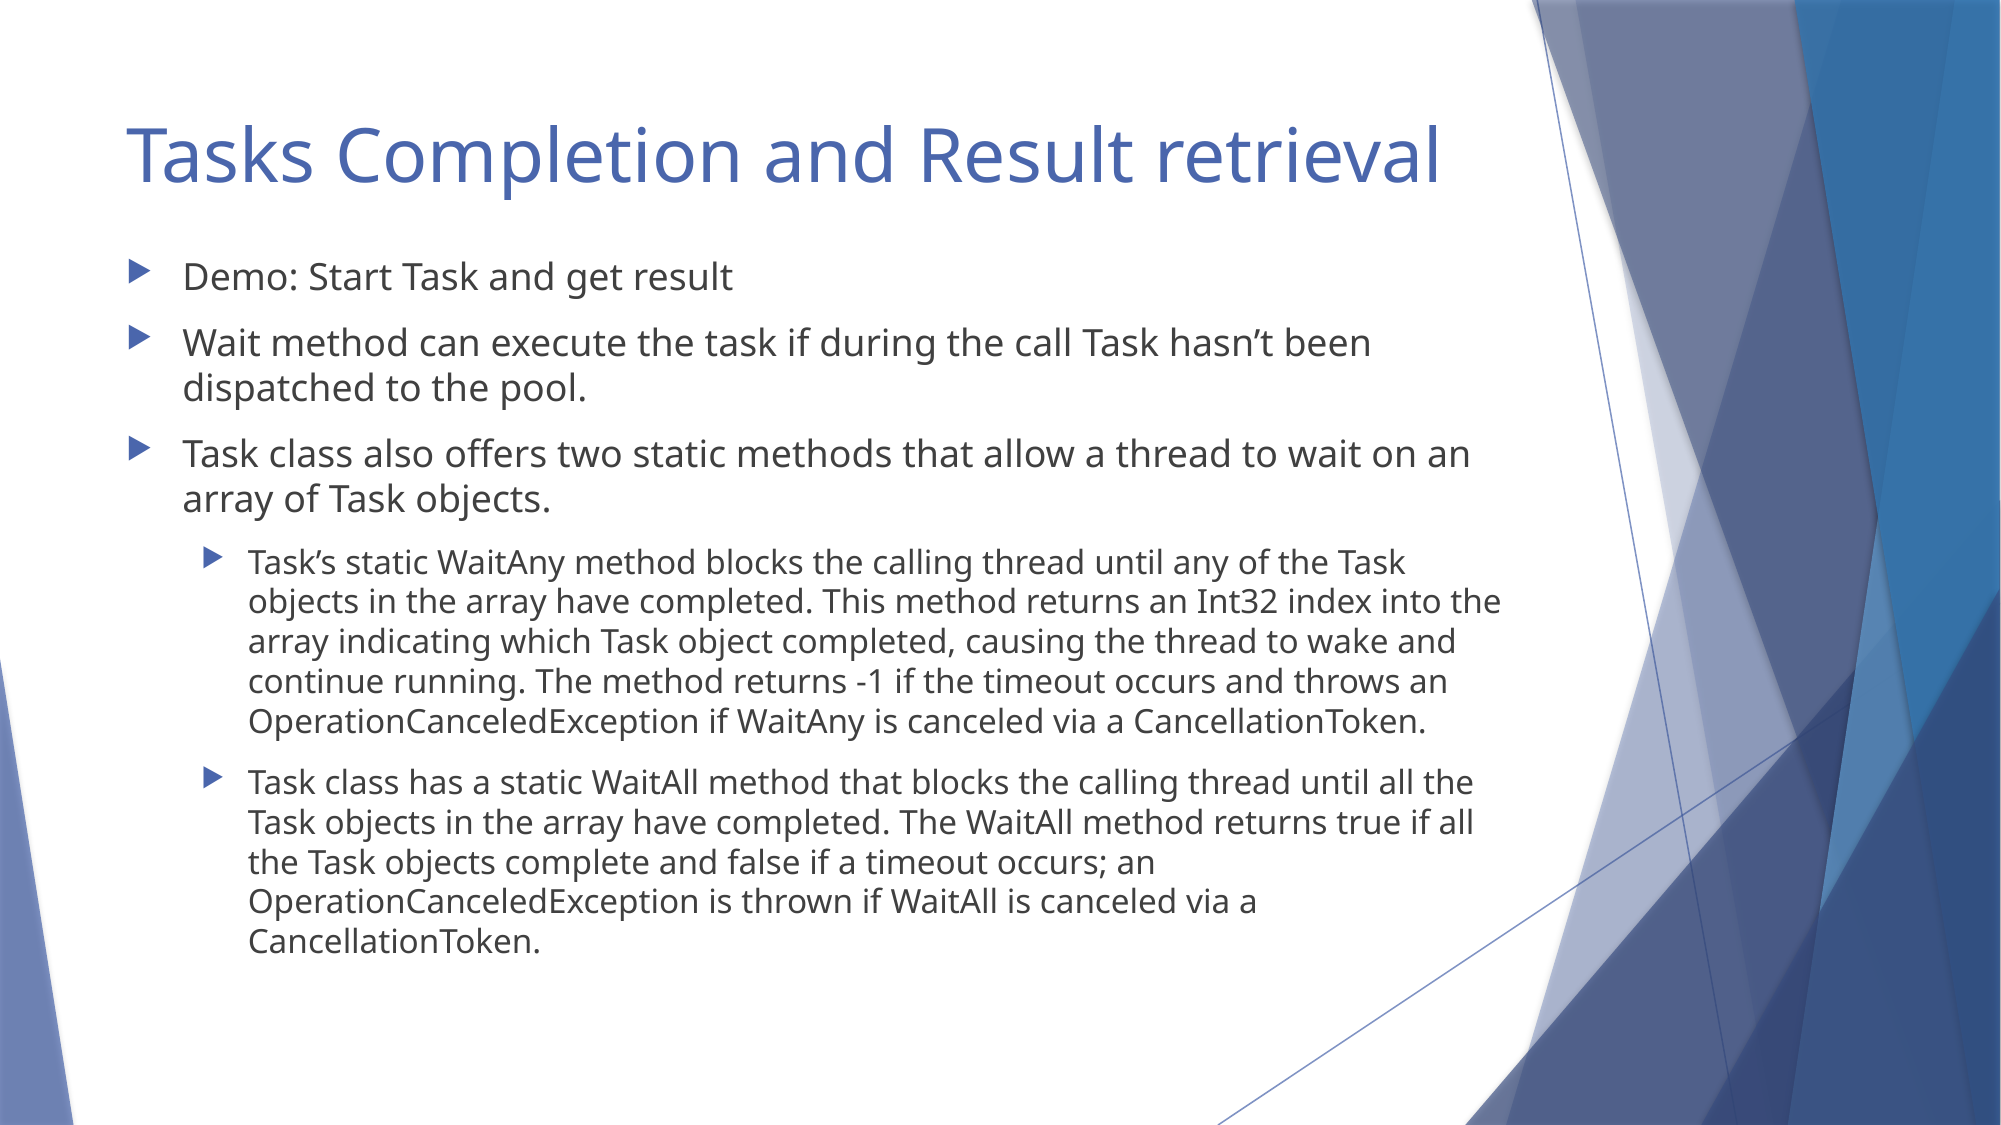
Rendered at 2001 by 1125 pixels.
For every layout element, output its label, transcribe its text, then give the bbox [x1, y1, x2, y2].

list Demo: Start Task and get result Wait method can execute the task if during the call Task hasn’t been dispatched to the pool. Task class also offers two static methods that allow a thread to wait on an array of Task objects. Task’s static WaitAny method blocks the calling thread until any of the Task objects in the array have completed. This method returns an Int32 index into the array indicating which Task object completed, causing the thread to wake and continue running. The method returns -1 if the timeout occurs and throws an OperationCanceledException if WaitAny is canceled via a CancellationToken. Task class has a static WaitAll method that blocks the calling thread until all the Task objects in the array have completed. The WaitAll method returns true if all the Task objects complete and false if a timeout occurs; an OperationCanceledException is thrown if WaitAll is canceled via a CancellationToken. [111, 245, 1522, 991]
title Tasks Completion and Result retrieval [111, 99, 1522, 217]
